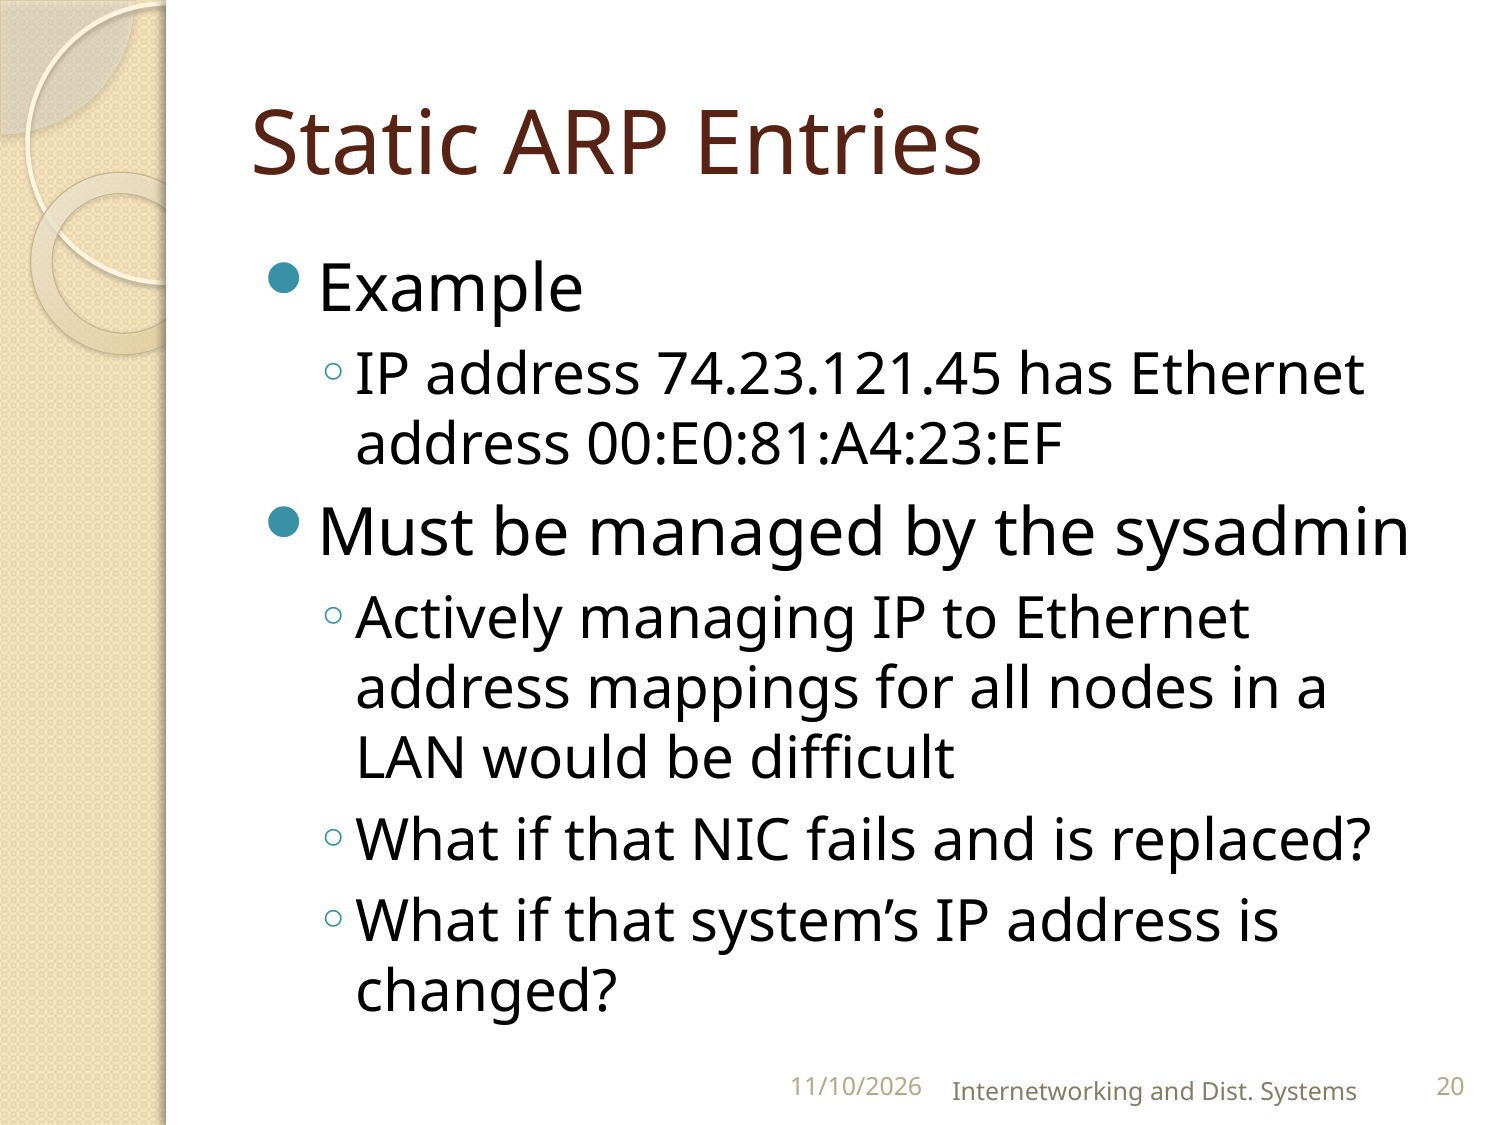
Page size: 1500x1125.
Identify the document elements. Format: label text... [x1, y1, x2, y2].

list Example IP address 74.23.121.45 has Ethernet address 00:E0:81:A4:23:EF Must be managed by the sysadmin Actively managing IP to Ethernet address mappings for all nodes in a LAN would be difficult What if that NIC fails and is replaced? What if that system’s IP address is changed? [235, 237, 1466, 1026]
slide_number 20 [1413, 1034, 1488, 1113]
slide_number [587, 1034, 937, 1113]
title Static ARP Entries [235, 45, 1466, 233]
footer Internetworking and Dist. Systems [937, 1034, 1413, 1113]
